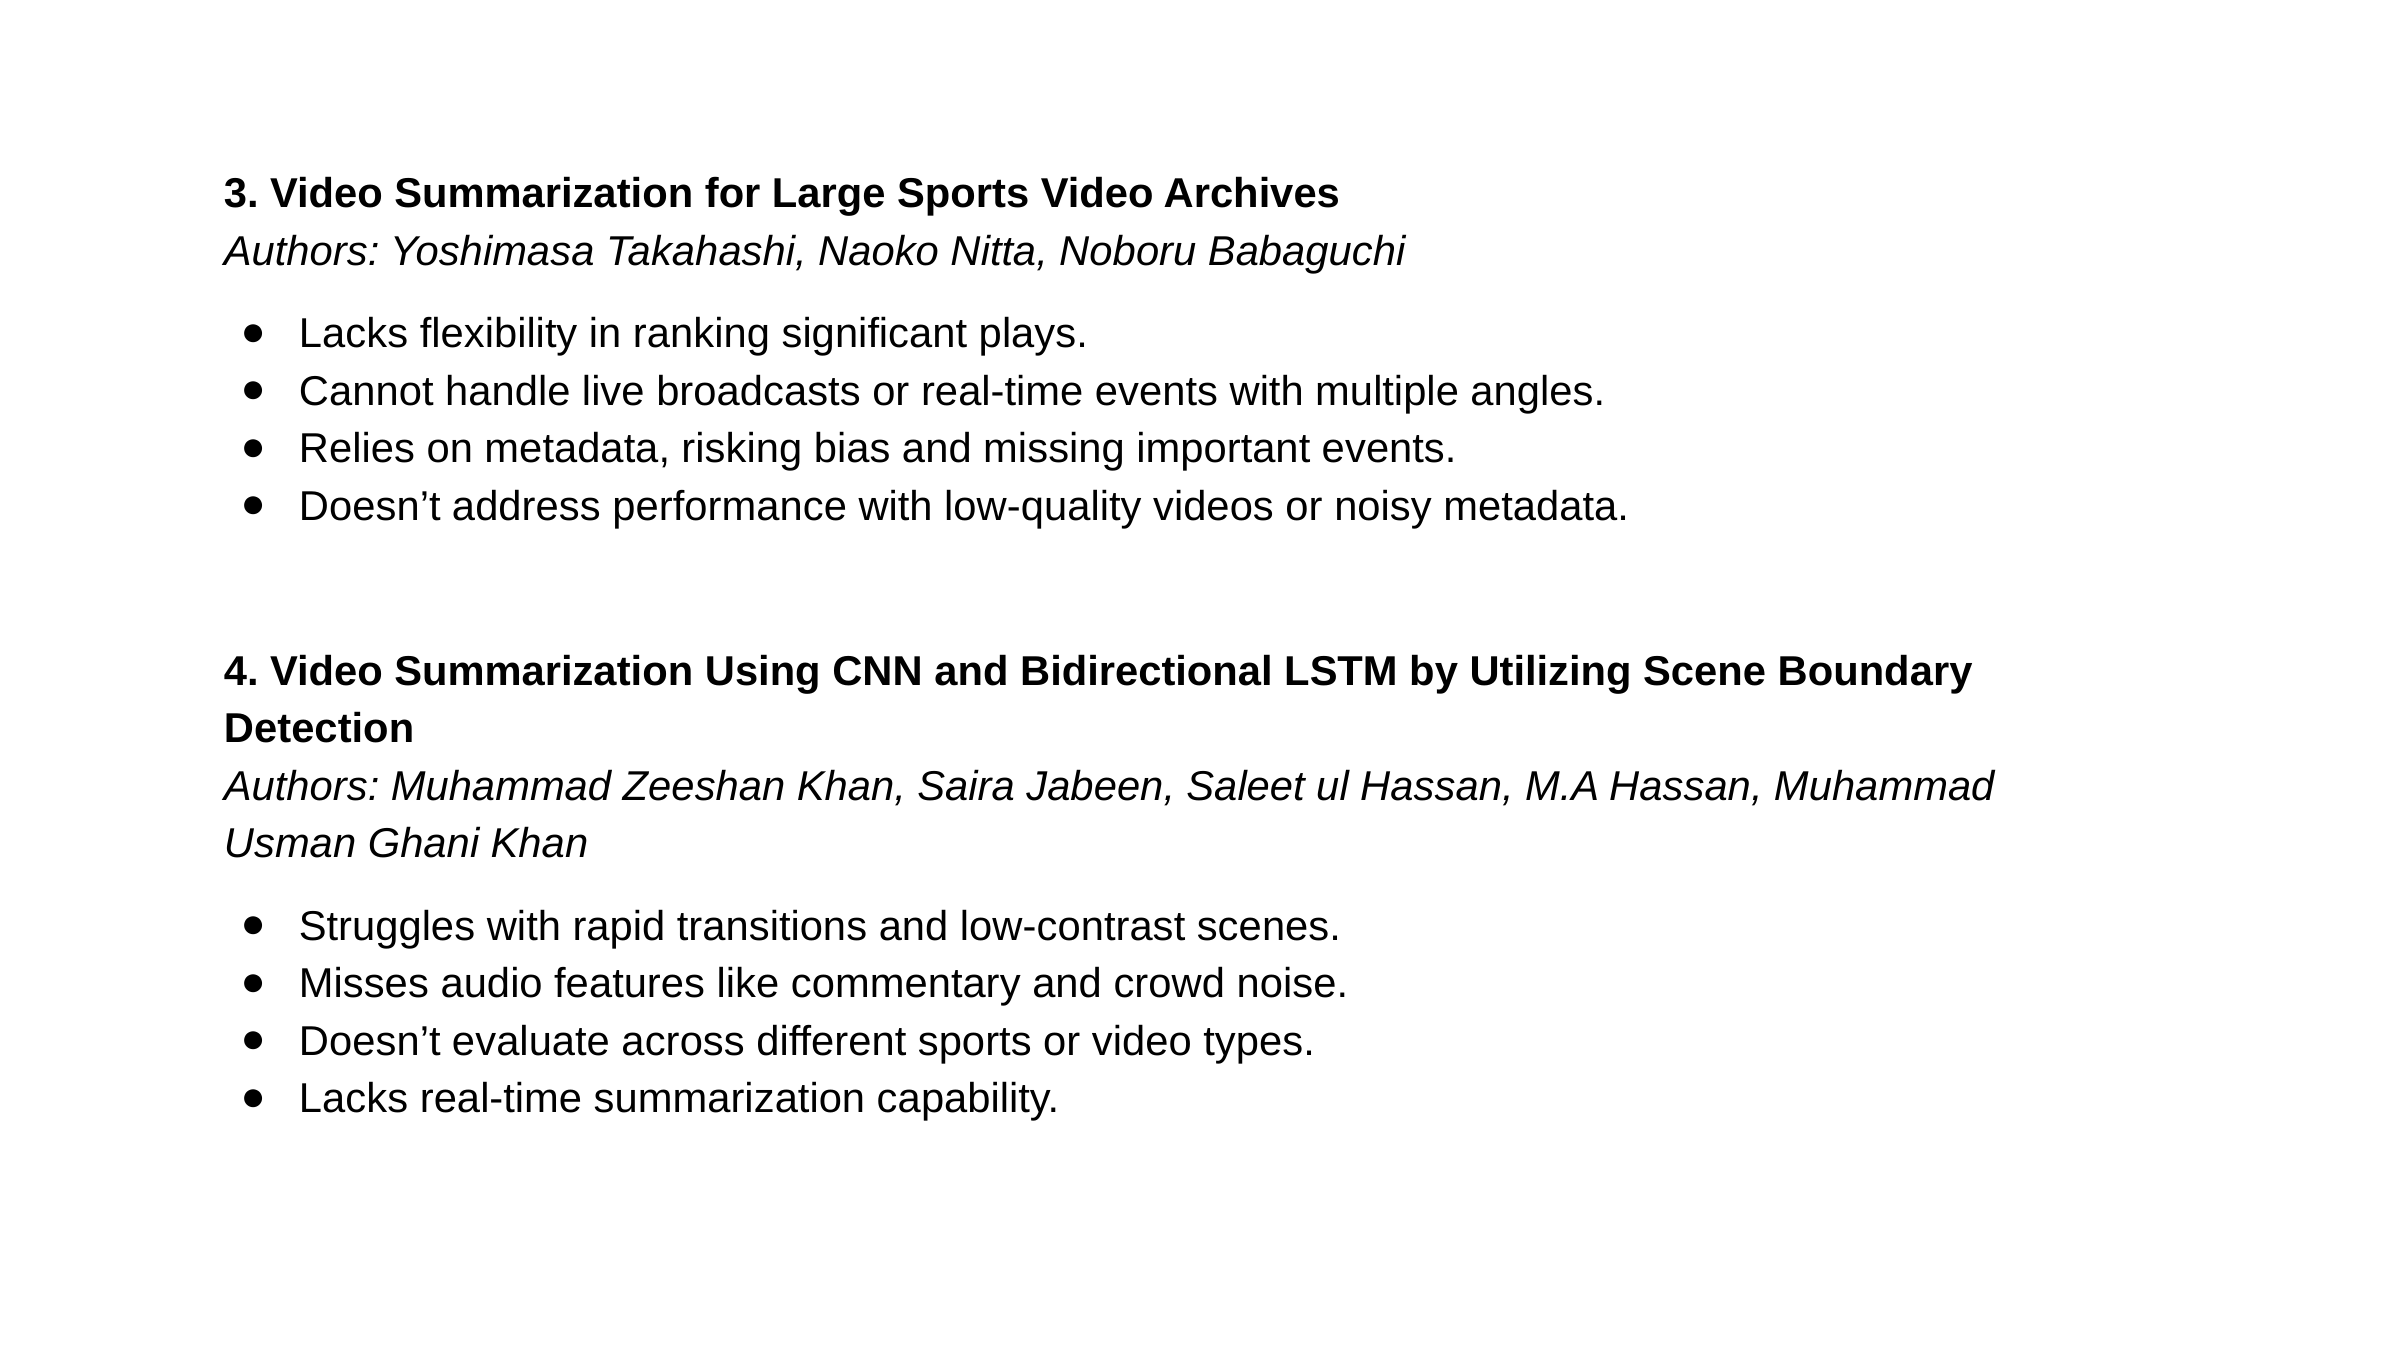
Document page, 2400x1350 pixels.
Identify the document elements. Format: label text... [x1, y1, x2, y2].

text_box 3. Video Summarization for Large Sports Video Archives Authors: Yoshimasa Takahashi, Naoko Nitta, Noboru Babaguchi Lacks flexibility in ranking significant plays. Cannot handle live broadcasts or real-time events with multiple angles. Relies on metadata, risking bias and missing important events. Doesn’t address performance with low-quality videos or noisy metadata. 4. Video Summarization Using CNN and Bidirectional LSTM by Utilizing Scene Boundary Detection Authors: Muhammad Zeeshan Khan, Saira Jabeen, Saleet ul Hassan, M.A Hassan, Muhammad Usman Ghani Khan Struggles with rapid transitions and low-contrast scenes. Misses audio features like commentary and crowd noise. Doesn’t evaluate across different sports or video types. Lacks real-time summarization capability. [209, 143, 2041, 1279]
